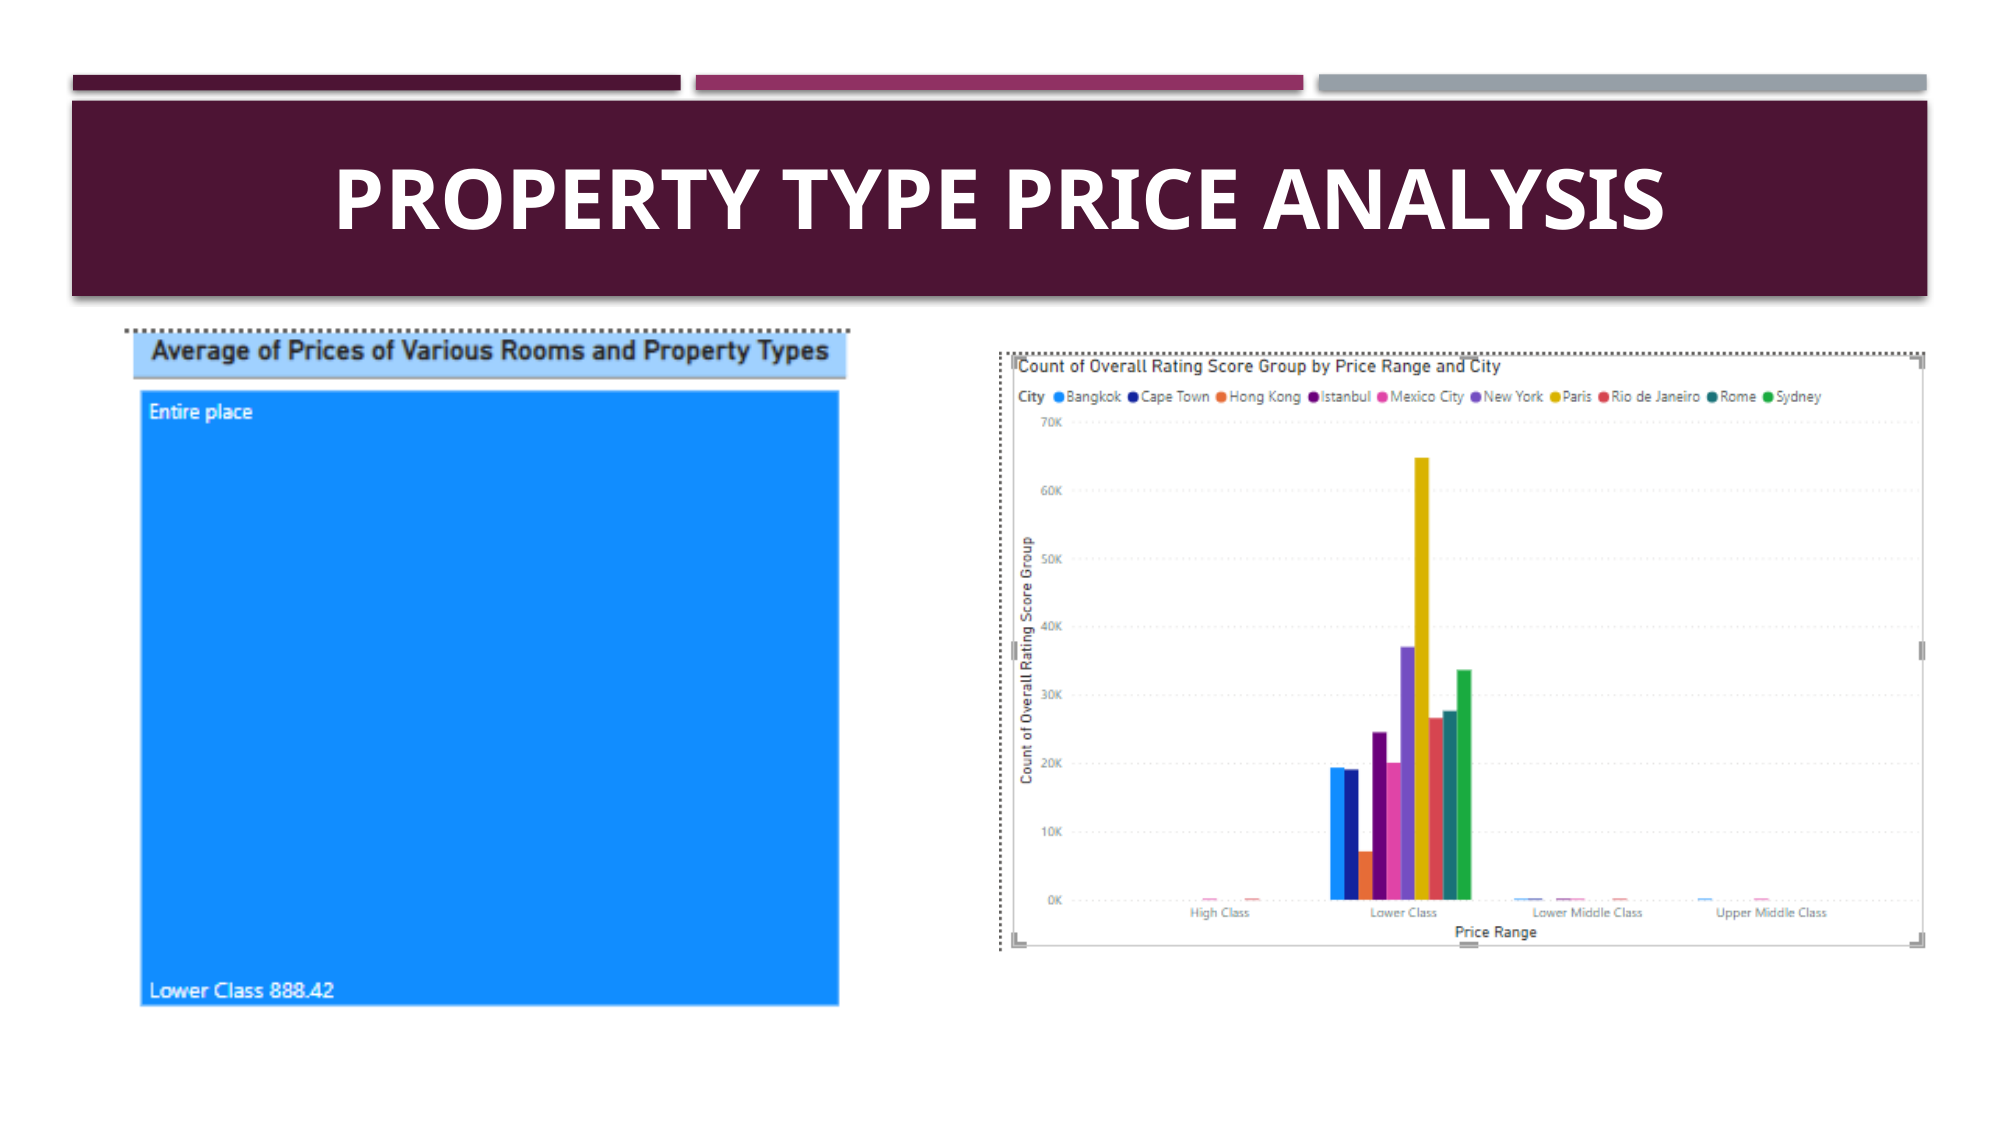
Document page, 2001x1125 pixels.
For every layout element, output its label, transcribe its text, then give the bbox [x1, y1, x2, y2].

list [999, 348, 1928, 954]
picture [122, 327, 854, 1028]
title Property type price analysis [95, 87, 1905, 254]
